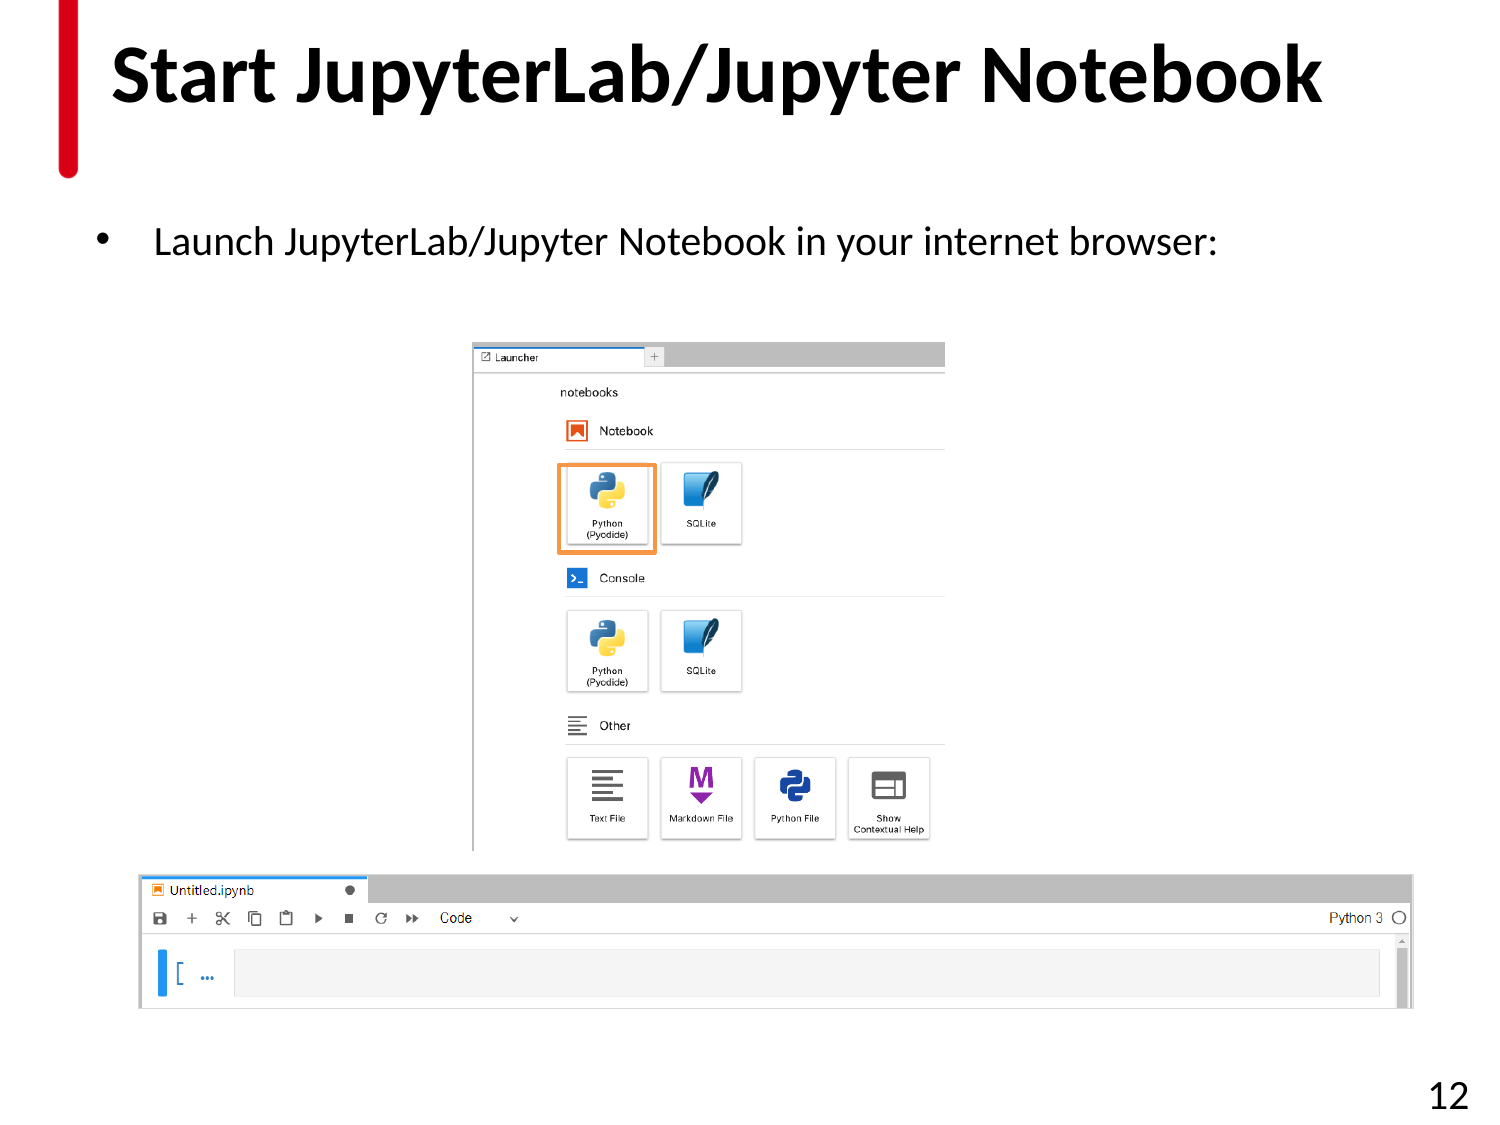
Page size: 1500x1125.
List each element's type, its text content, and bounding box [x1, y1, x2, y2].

picture [57, 0, 81, 200]
list Launch JupyterLab/Jupyter Notebook in your internet browser: [80, 206, 1470, 701]
picture [137, 874, 1413, 1009]
picture [471, 342, 945, 851]
title Start JupyterLab/Jupyter Notebook [96, 0, 1500, 138]
